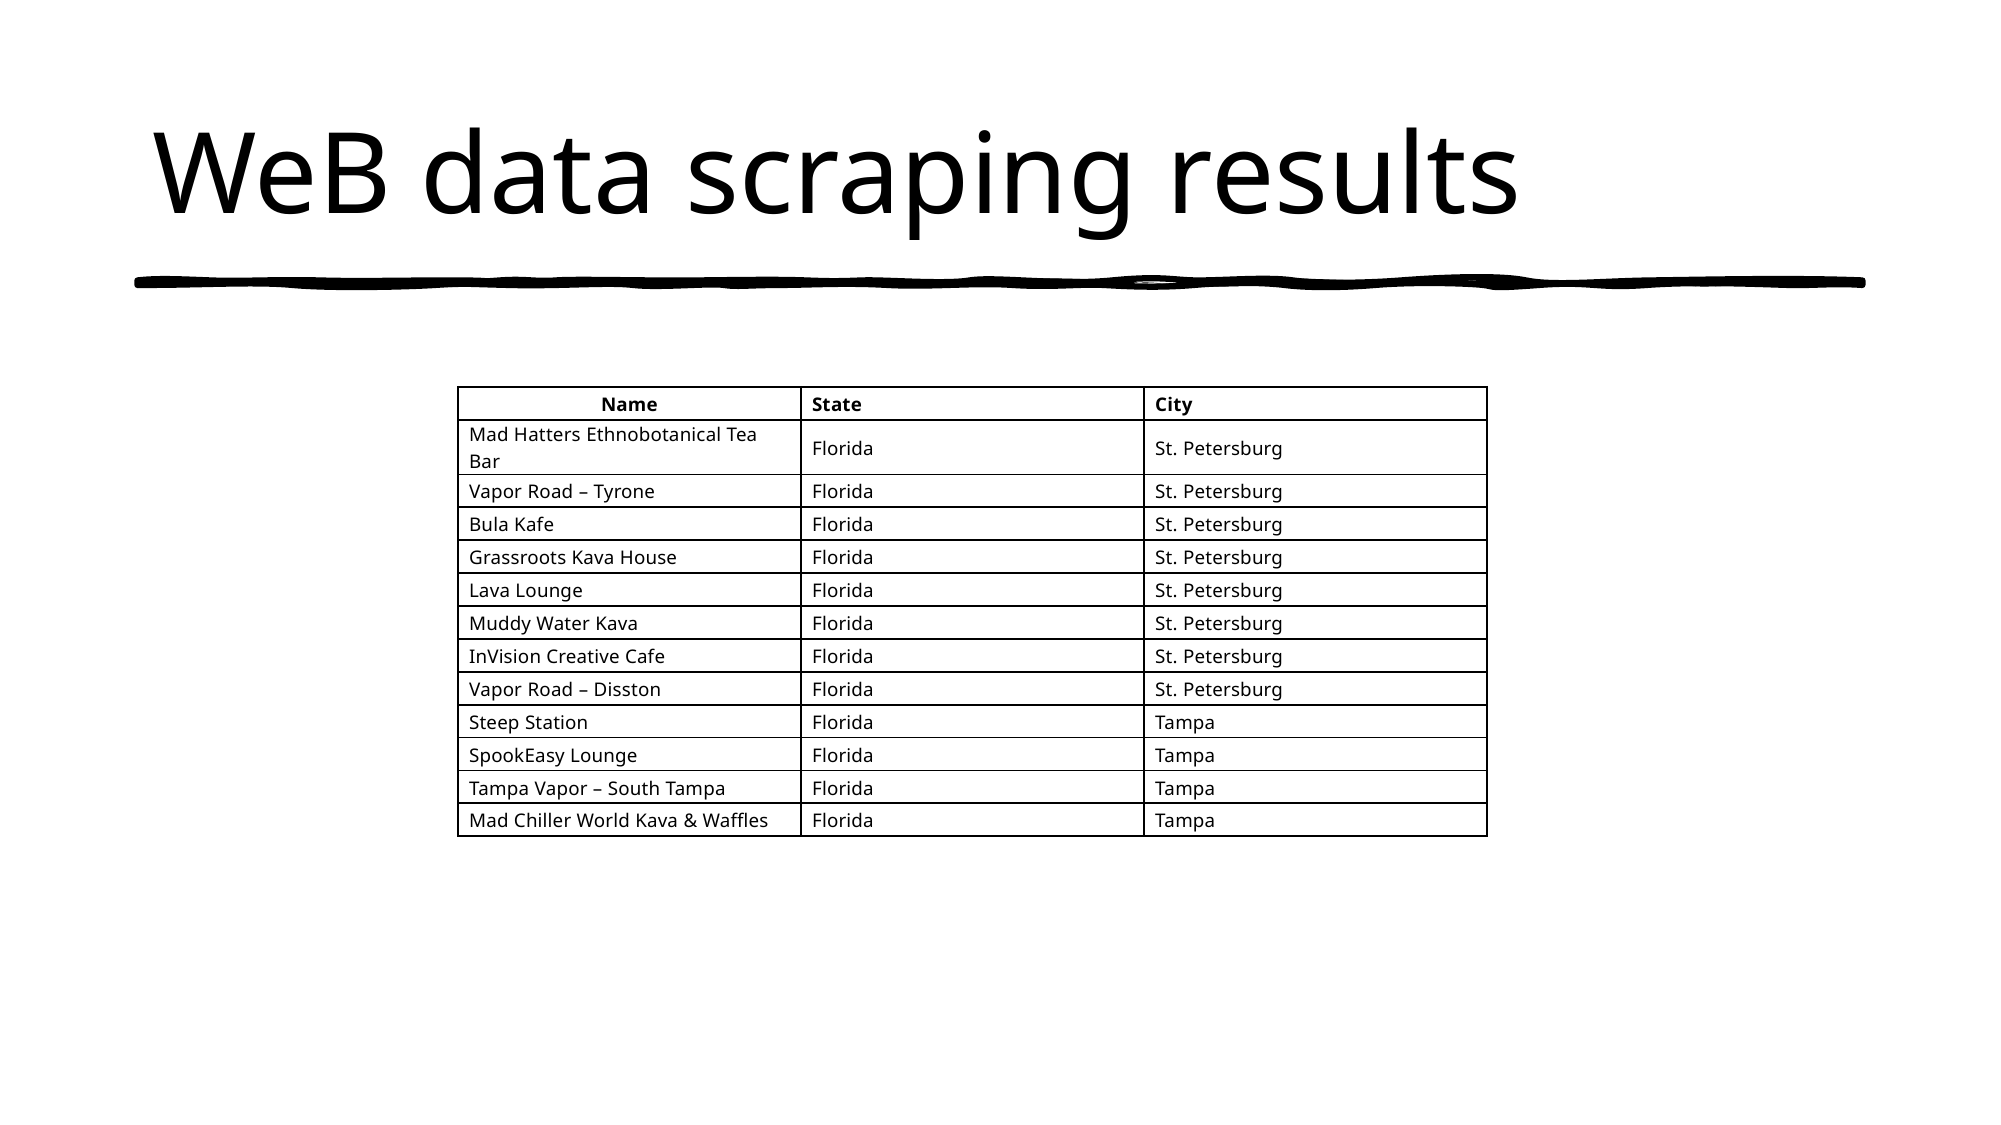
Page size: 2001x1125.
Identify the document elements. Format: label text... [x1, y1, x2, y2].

table_cell St. Petersburg [1145, 508, 1486, 539]
table_cell Tampa [1145, 804, 1486, 835]
table_cell SpookEasy Lounge [459, 738, 800, 770]
table_cell Florida [802, 508, 1143, 539]
table_cell Mad Hatters Ethnobotanical Tea Bar [459, 421, 800, 474]
table_cell Florida [802, 421, 1143, 474]
table_cell Vapor Road – Tyrone [459, 475, 800, 506]
table_cell St. Petersburg [1145, 421, 1486, 474]
table_cell Tampa [1145, 771, 1486, 802]
table_cell St. Petersburg [1145, 475, 1486, 506]
table_header Name [459, 388, 800, 419]
table_cell Florida [802, 607, 1143, 638]
table_cell St. Petersburg [1145, 640, 1486, 671]
table_cell Tampa [1145, 738, 1486, 770]
table_cell InVision Creative Cafe [459, 640, 800, 671]
table_header City [1145, 388, 1486, 419]
table_cell Florida [802, 738, 1143, 770]
table_cell Florida [802, 673, 1143, 704]
table_cell Steep Station [459, 706, 800, 737]
table_cell Bula Kafe [459, 508, 800, 539]
table_cell Muddy Water Kava [459, 607, 800, 638]
table_cell Florida [802, 541, 1143, 572]
table_cell Lava Lounge [459, 574, 800, 605]
table_cell St. Petersburg [1145, 607, 1486, 638]
table_cell Grassroots Kava House [459, 541, 800, 572]
table_cell Florida [802, 640, 1143, 671]
table_cell Florida [802, 706, 1143, 737]
table_cell Florida [802, 771, 1143, 802]
table_cell Florida [802, 574, 1143, 605]
title WeB data scraping results [137, 59, 1863, 278]
table_cell Tampa Vapor – South Tampa [459, 771, 800, 802]
table_header State [802, 388, 1143, 419]
table_cell St. Petersburg [1145, 673, 1486, 704]
table_cell Florida [802, 475, 1143, 506]
table_cell St. Petersburg [1145, 574, 1486, 605]
table_cell Florida [802, 804, 1143, 835]
table_cell Vapor Road – Disston [459, 673, 800, 704]
table_cell St. Petersburg [1145, 541, 1486, 572]
table_cell Tampa [1145, 706, 1486, 737]
table_cell Mad Chiller World Kava & Waffles [459, 804, 800, 835]
